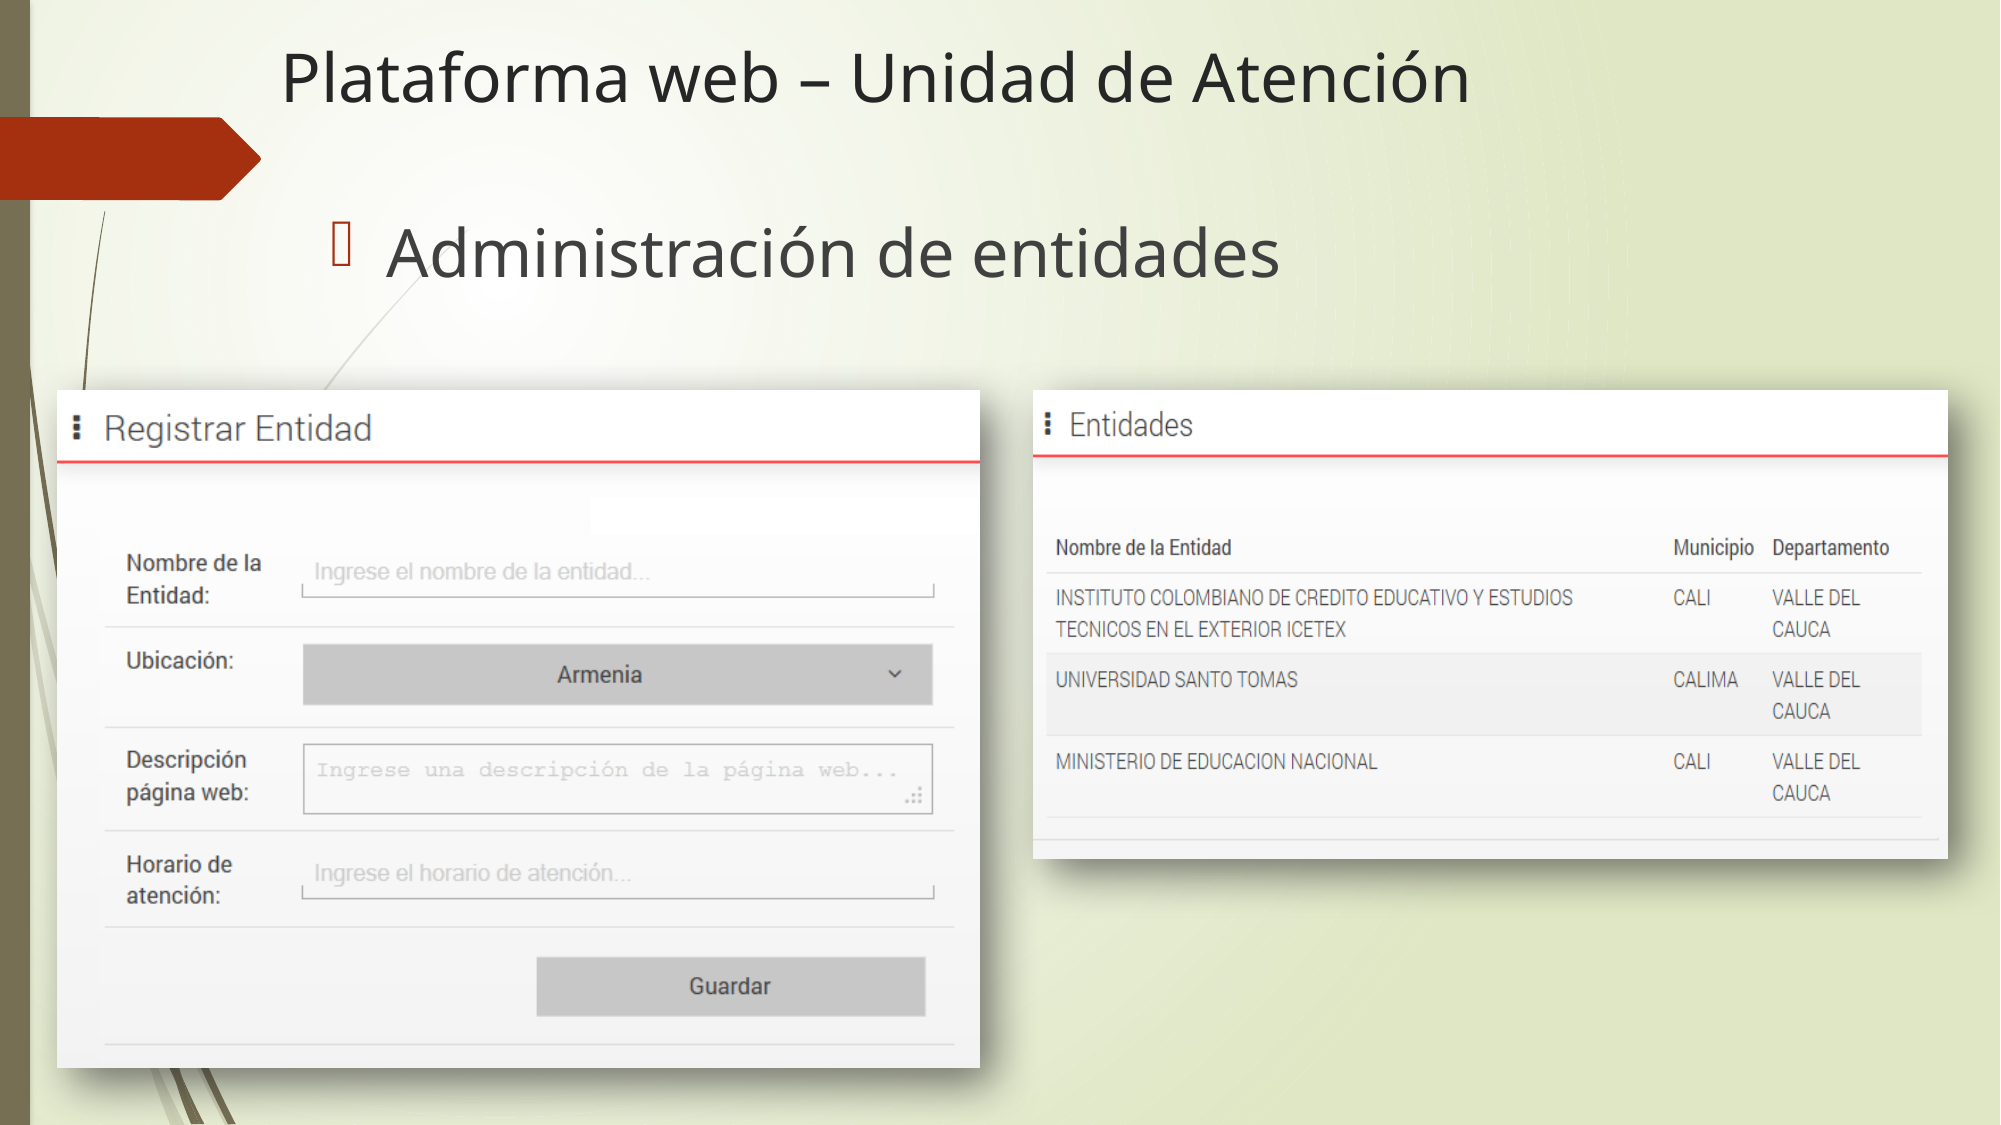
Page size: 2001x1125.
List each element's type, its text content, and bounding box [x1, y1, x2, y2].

picture [1032, 390, 1948, 859]
text_box Plataforma web – Unidad de Atención [265, 27, 1491, 131]
text_box Administración de entidades [315, 102, 1340, 348]
picture [57, 390, 980, 1069]
